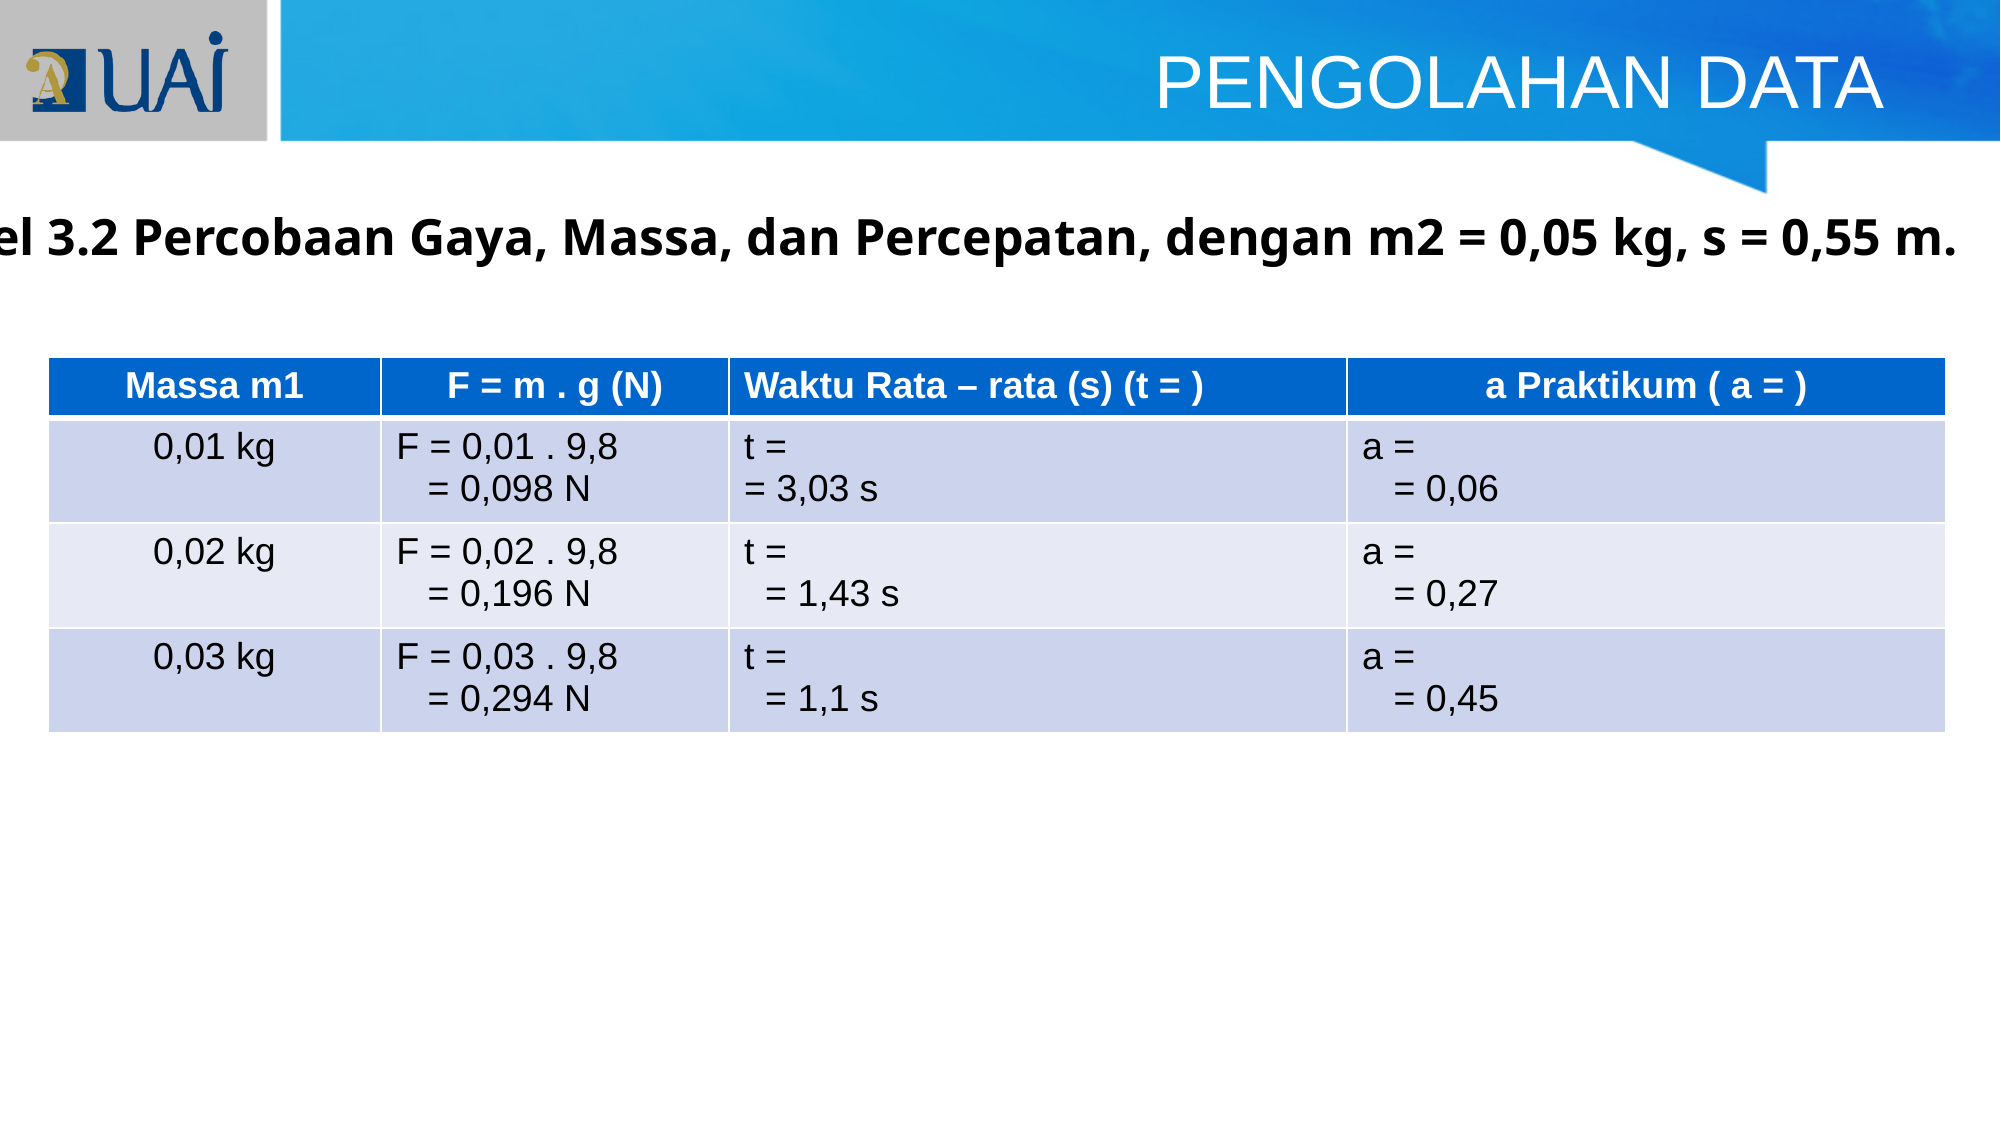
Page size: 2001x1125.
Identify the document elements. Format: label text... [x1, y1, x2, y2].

title PENGOLAHAN DATA [99, 30, 1901, 127]
text_box Tabel 3.2 Percobaan Gaya, Massa, dan Percepatan, dengan m2 = 0,05 kg, s = 0,55 m. [0, 197, 1987, 273]
picture [0, 0, 2000, 1125]
